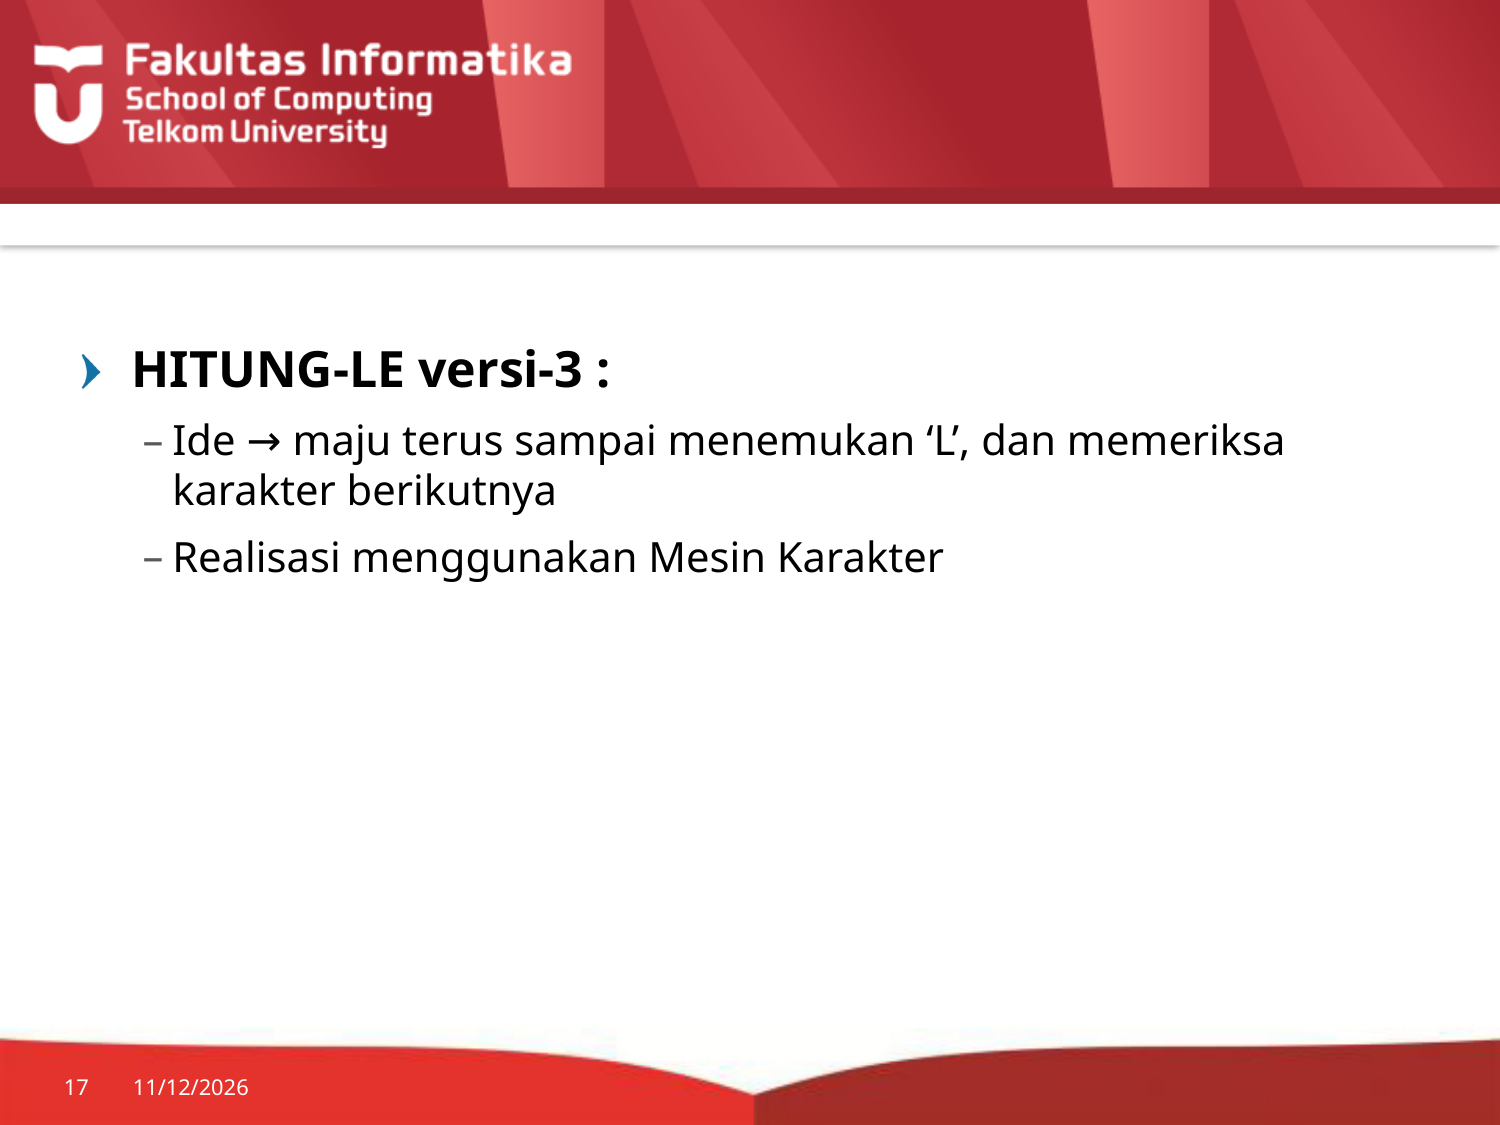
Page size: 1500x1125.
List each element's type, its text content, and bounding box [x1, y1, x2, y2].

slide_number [132, 1058, 403, 1119]
list HITUNG-LE versi-3 : Ide → maju terus sampai menemukan ‘L’, dan memeriksa karakter berikutnya Realisasi menggunakan Mesin Karakter [60, 329, 1426, 990]
picture [75, 343, 104, 391]
slide_number 17 [63, 1058, 123, 1119]
picture [0, 1024, 1500, 1125]
picture [0, 0, 1500, 203]
